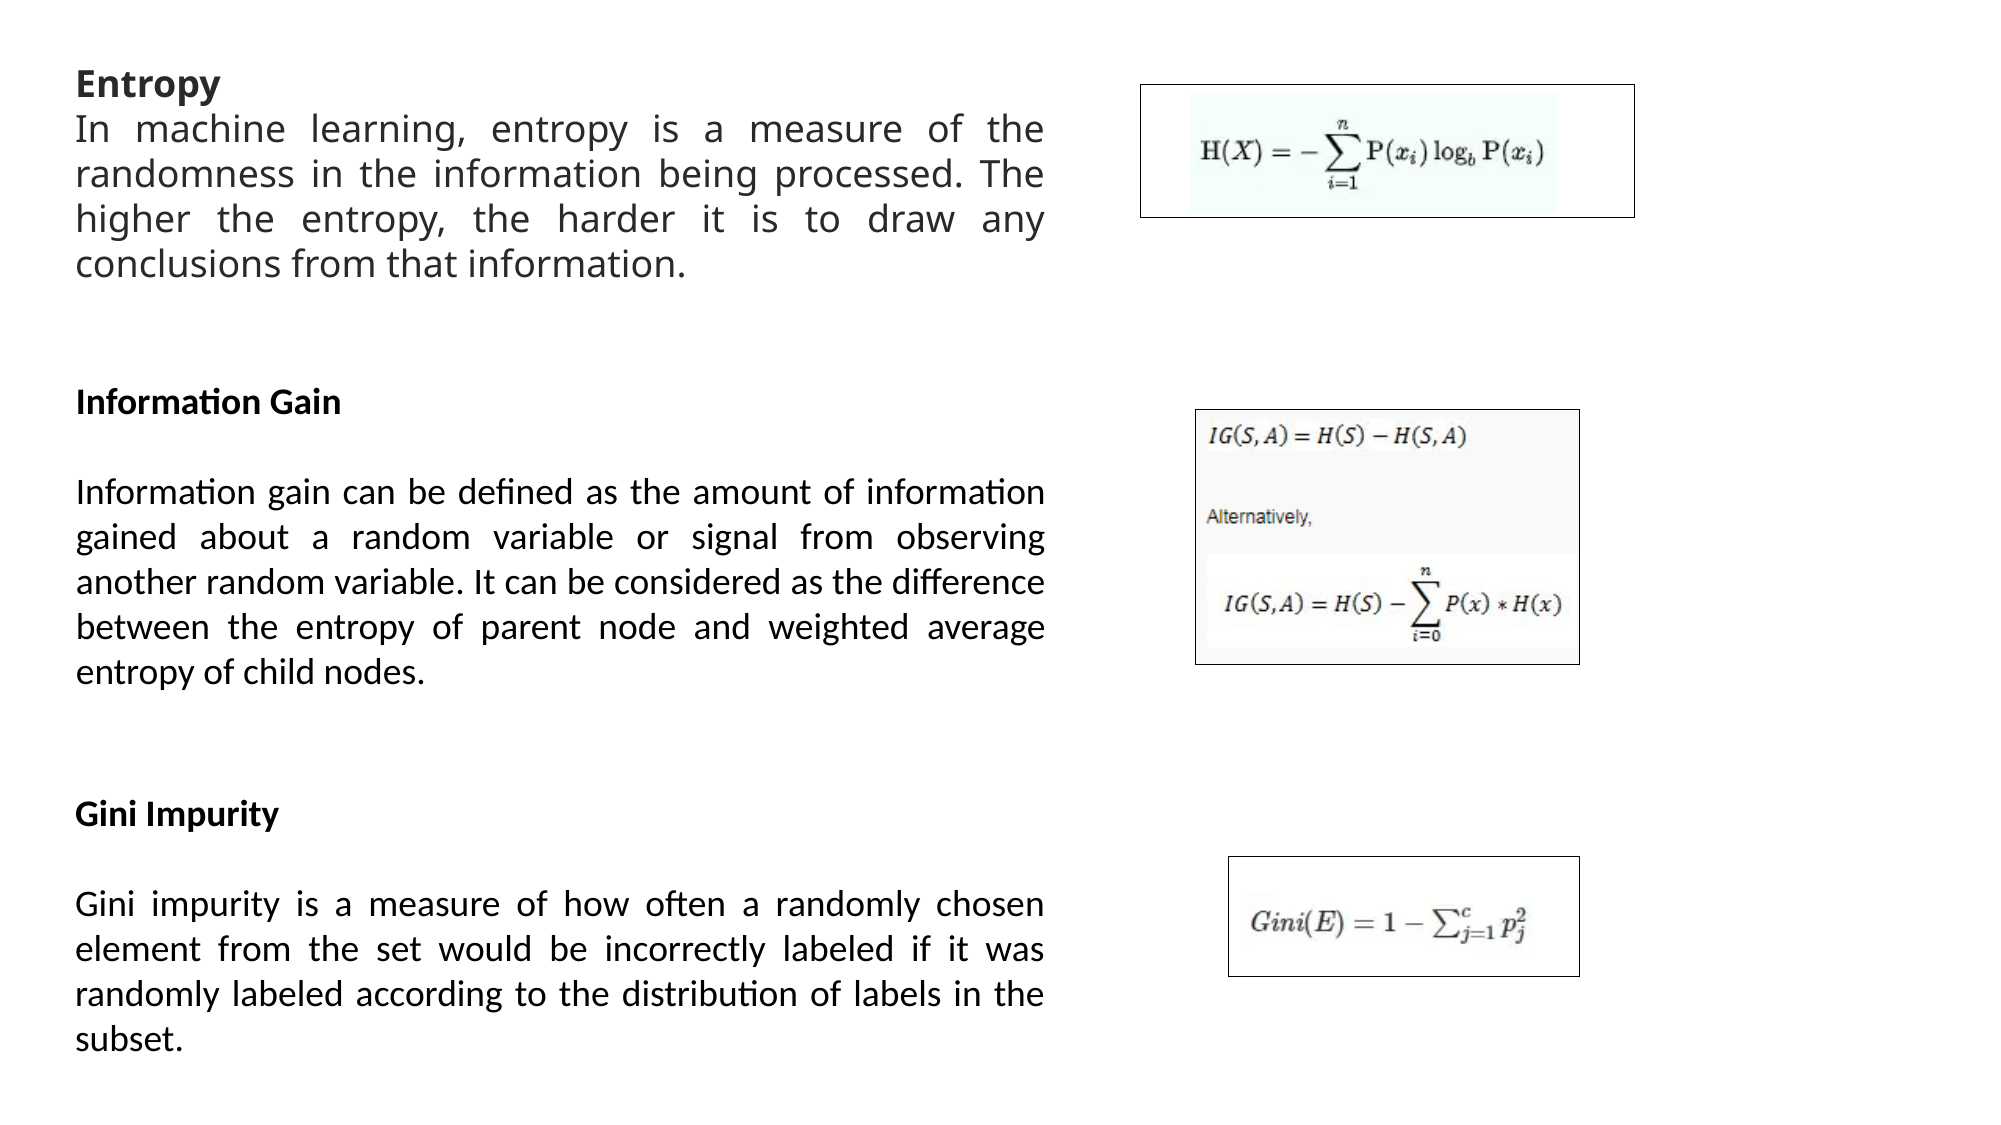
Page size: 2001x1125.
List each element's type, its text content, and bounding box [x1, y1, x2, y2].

text_box Gini Impurity Gini impurity is a measure of how often a randomly chosen element from the set would be incorrectly labeled if it was randomly labeled according to the distribution of labels in the subset. [60, 781, 1061, 1067]
text_box Information Gain Information gain can be defined as the amount of information gained about a random variable or signal from observing another random variable. It can be considered as the difference between the entropy of parent node and weighted average entropy of child nodes. [61, 370, 1062, 700]
picture [1195, 409, 1580, 665]
picture [1228, 856, 1580, 977]
text_box Entropy In machine learning, entropy is a measure of the randomness in the information being processed. The higher the entropy, the harder it is to draw any conclusions from that information. [60, 52, 1061, 292]
picture [1140, 84, 1635, 218]
